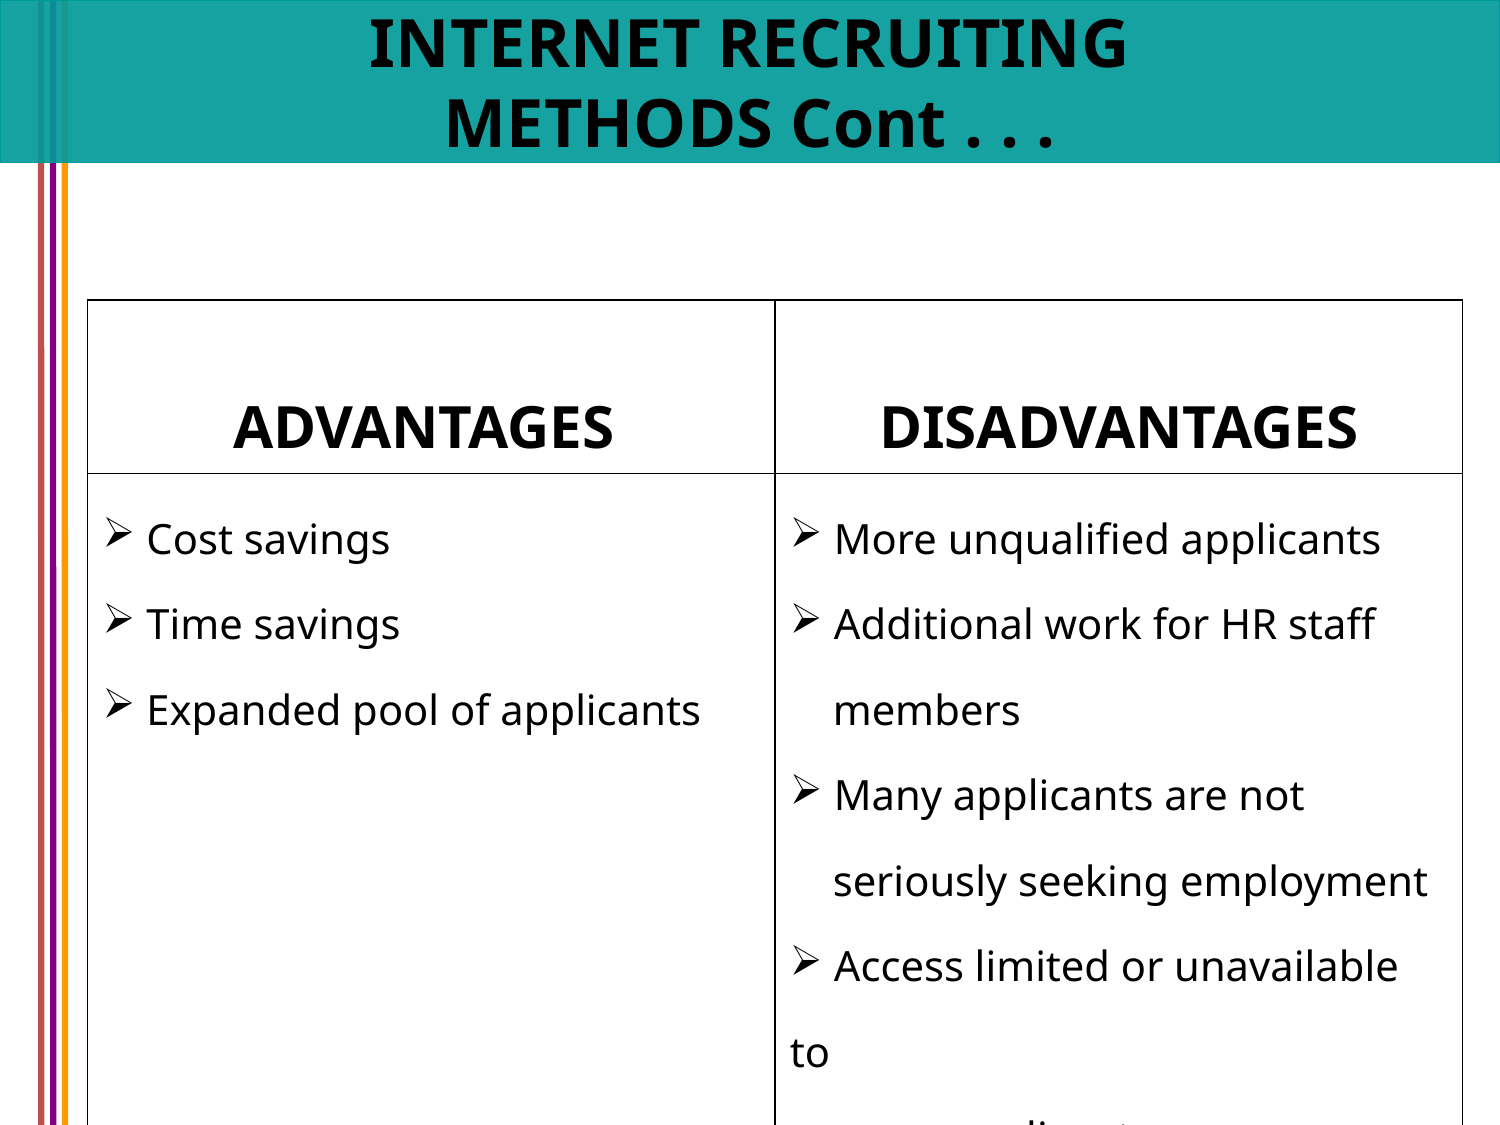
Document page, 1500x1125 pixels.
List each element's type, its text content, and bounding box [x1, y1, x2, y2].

table_header ADVANTAGES [88, 301, 774, 473]
text_box INTERNET RECRUITING METHODS Cont . . . [0, 0, 1500, 163]
table_header DISADVANTAGES [776, 301, 1462, 473]
table_cell More unqualified applicants Additional work for HR staff members Many applicants are not seriously seeking employment Access limited or unavailable to some applicants [776, 474, 1462, 1125]
table_cell Cost savings Time savings Expanded pool of applicants [88, 474, 774, 1125]
